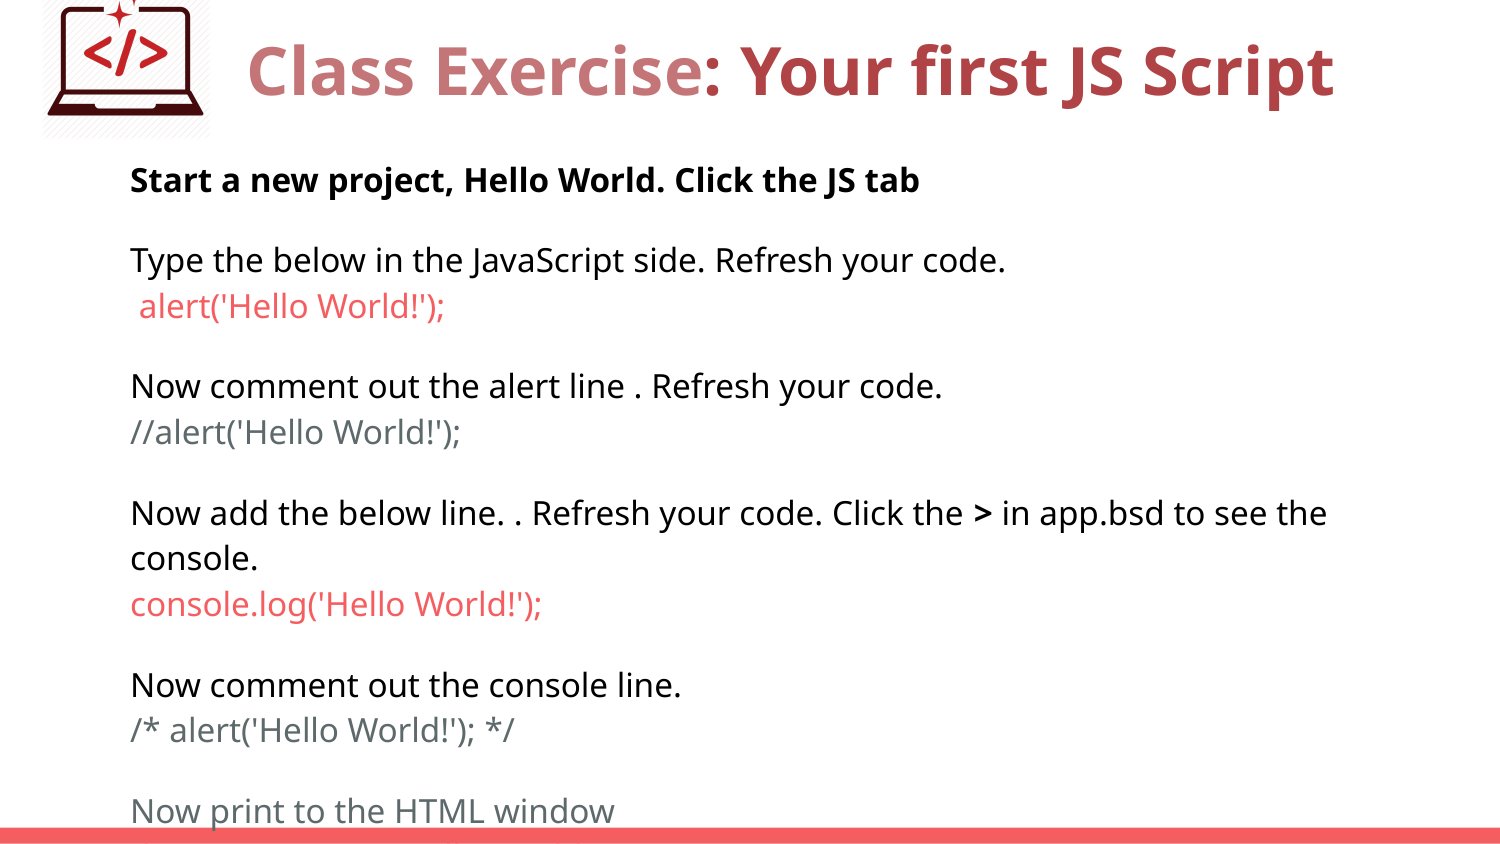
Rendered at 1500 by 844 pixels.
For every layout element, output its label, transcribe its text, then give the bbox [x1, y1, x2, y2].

picture [41, 0, 212, 140]
list Start a new project, Hello World. Click the JS tab Type the below in the JavaScript side. Refresh your code. alert('Hello World!'); Now comment out the alert line . Refresh your code. //alert('Hello World!'); Now add the below line. . Refresh your code. Click the > in app.bsd to see the console. console.log('Hello World!'); Now comment out the console line. /* alert('Hello World!'); */ Now print to the HTML window document.write("Hello World!") [115, 138, 1430, 577]
title Class Exercise: Your first JS Script [231, 14, 1416, 117]
